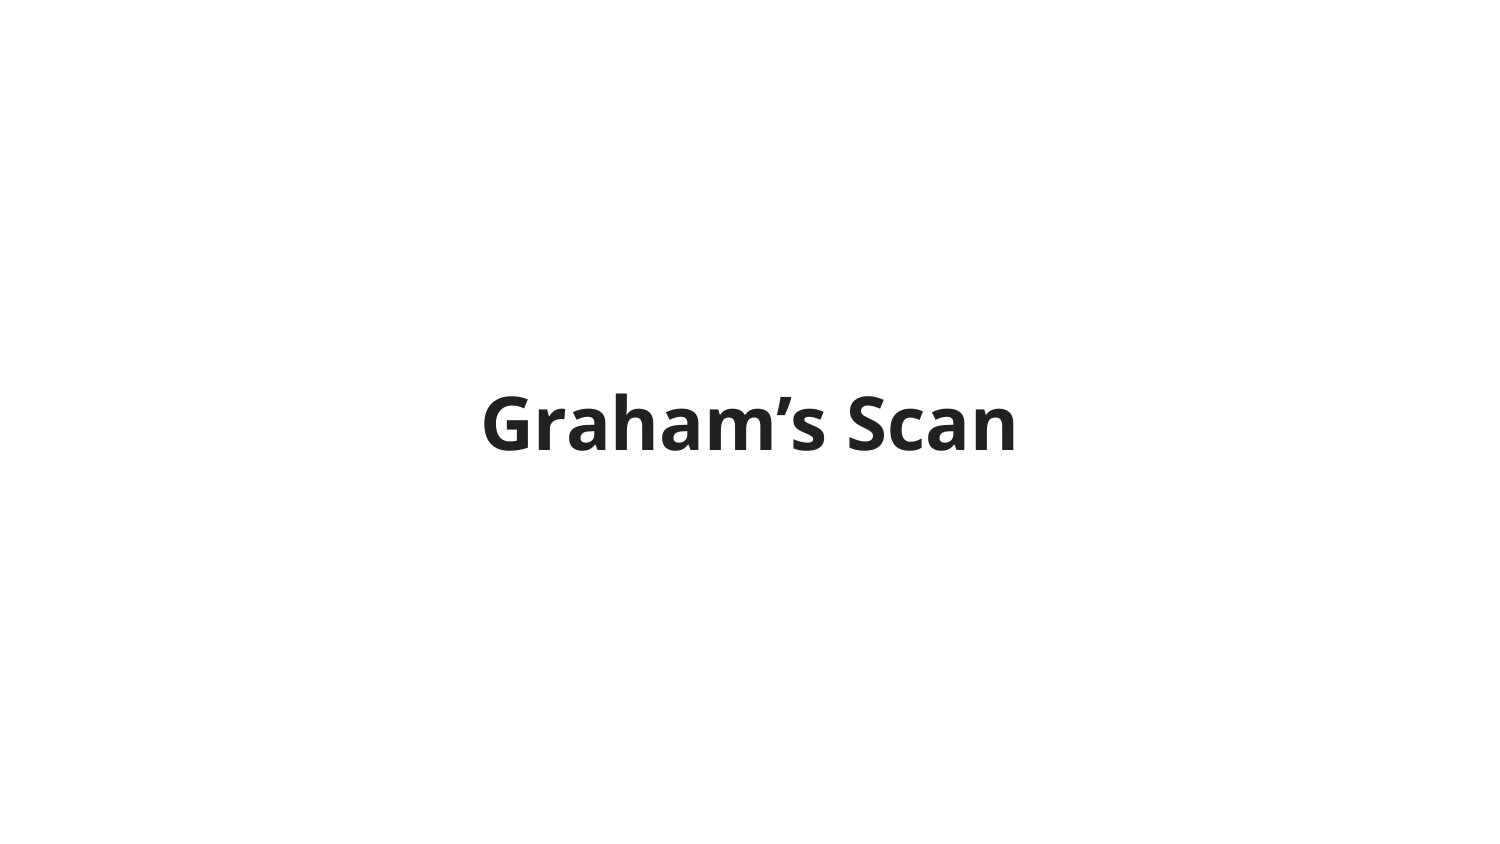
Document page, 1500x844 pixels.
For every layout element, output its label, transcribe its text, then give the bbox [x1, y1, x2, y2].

title Graham’s Scan [51, 356, 1449, 488]
